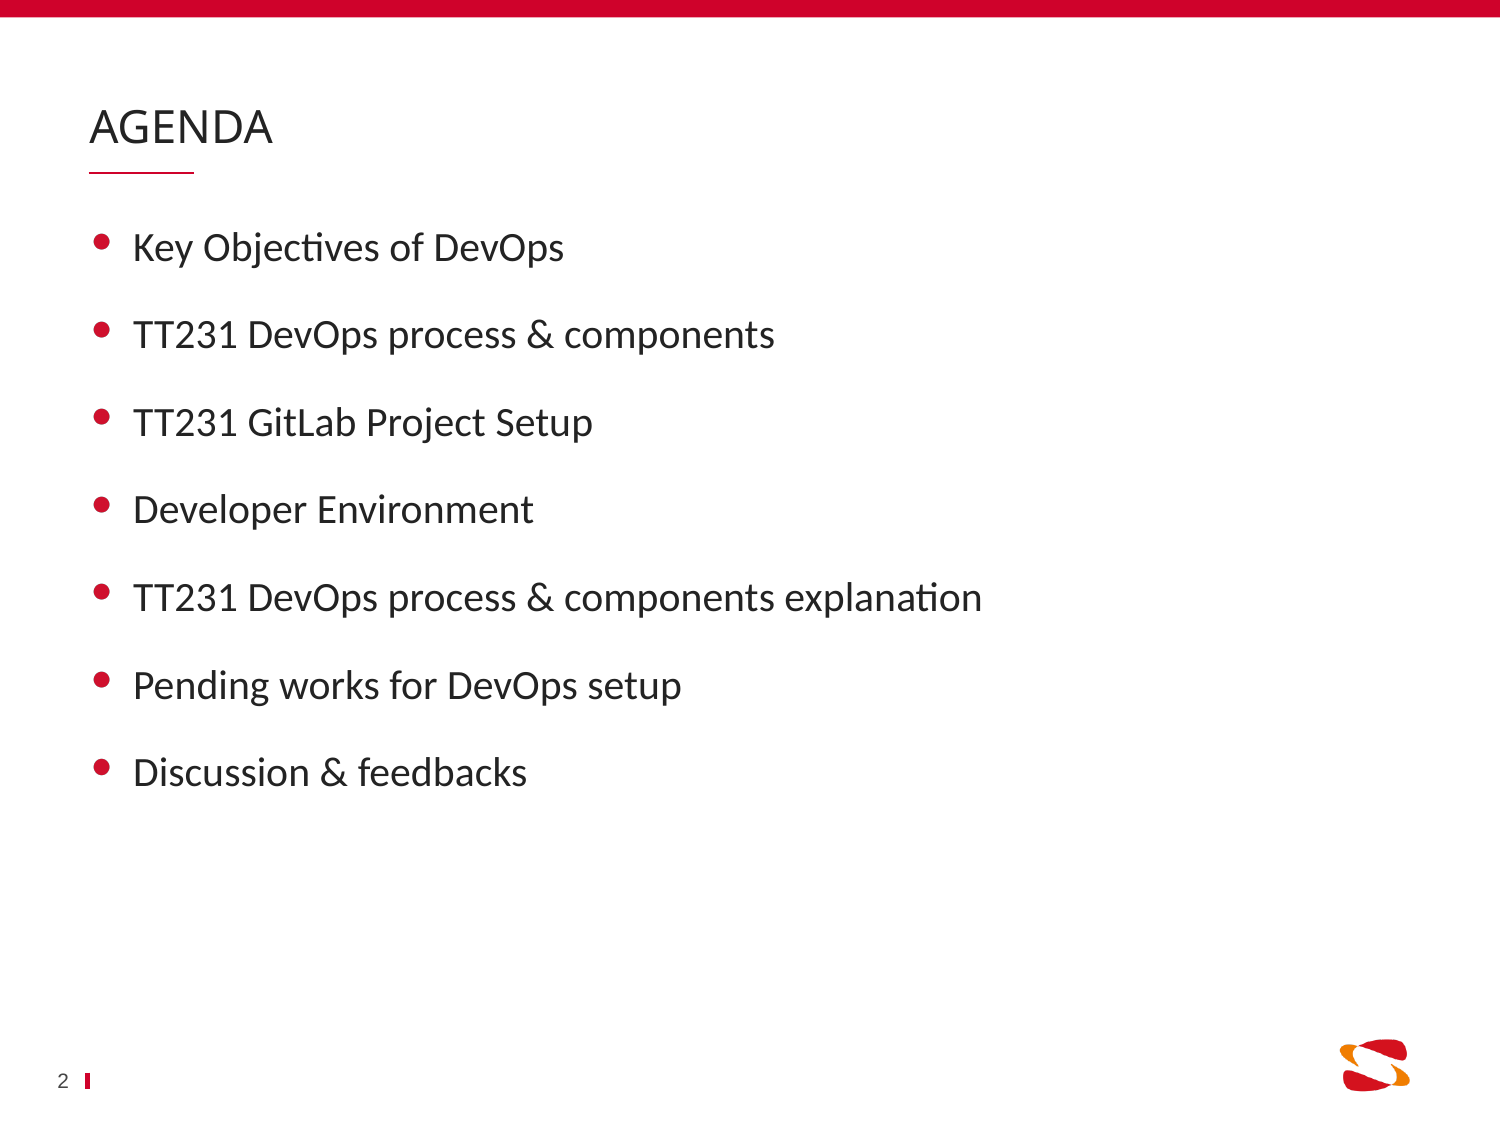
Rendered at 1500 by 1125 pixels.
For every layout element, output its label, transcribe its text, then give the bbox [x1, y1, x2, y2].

picture [88, 406, 115, 433]
picture [88, 494, 115, 521]
picture [88, 581, 115, 608]
title Agenda [89, 31, 1410, 161]
picture [88, 669, 115, 696]
slide_number 2 [20, 1066, 69, 1094]
list Key Objectives of DevOps TT231 DevOps process & components TT231 GitLab Project Setup Developer Environment TT231 DevOps process & components explanation Pending works for DevOps setup Discussion & feedbacks [88, 219, 1416, 988]
picture [88, 231, 115, 258]
picture [88, 756, 115, 784]
picture [88, 319, 115, 346]
picture [1328, 1031, 1421, 1099]
